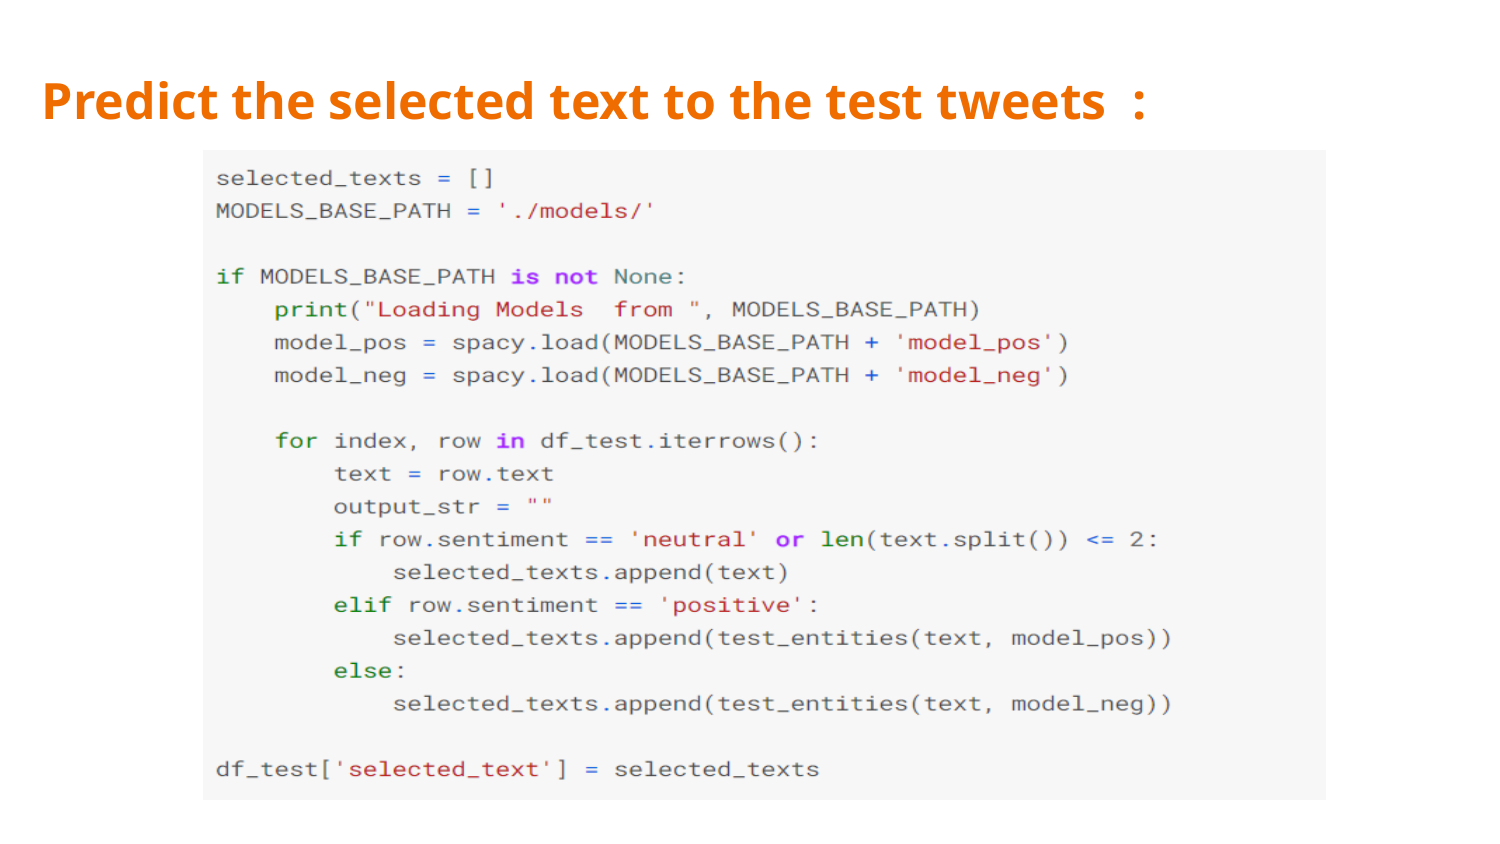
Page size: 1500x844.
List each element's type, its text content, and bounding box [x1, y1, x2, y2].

picture [203, 149, 1326, 800]
title Predict the selected text to the test tweets : [26, 20, 1326, 145]
